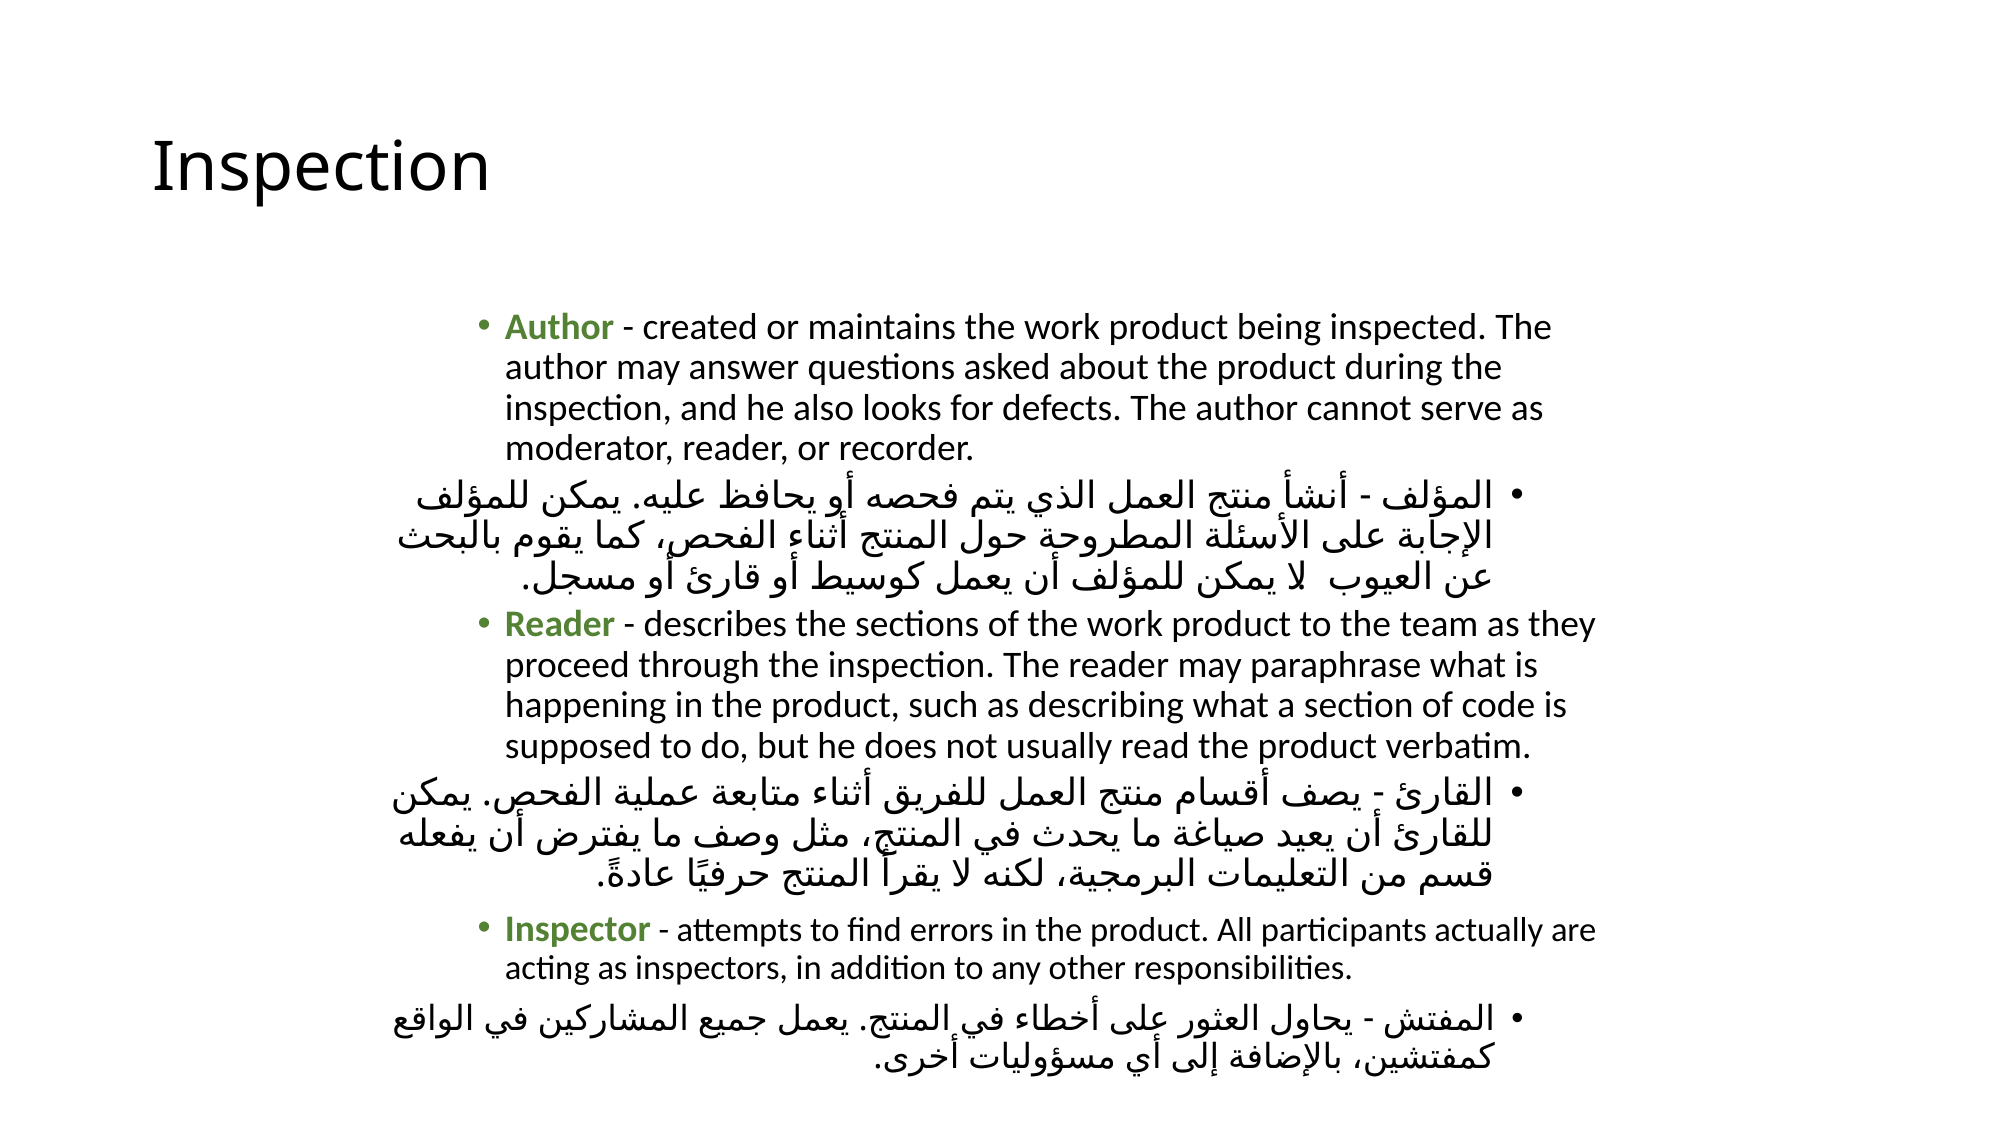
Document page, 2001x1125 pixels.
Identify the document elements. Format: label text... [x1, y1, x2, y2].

title Inspection [137, 59, 1863, 278]
list Author - created or maintains the work product being inspected. The author may answer questions asked about the product during the inspection, and he also looks for defects. The author cannot serve as moderator, reader, or recorder. المؤلف - أنشأ منتج العمل الذي يتم فحصه أو يحافظ عليه. يمكن للمؤلف الإجابة على الأسئلة المطروحة حول المنتج أثناء الفحص، كما يقوم بالبحث عن العيوب. لا يمكن للمؤلف أن يعمل كوسيط أو قارئ أو مسجل. Reader - describes the sections of the work product to the team as they proceed through the inspection. The reader may paraphrase what is happening in the product, such as describing what a section of code is supposed to do, but he does not usually read the product verbatim. القارئ - يصف أقسام منتج العمل للفريق أثناء متابعة عملية الفحص. يمكن للقارئ أن يعيد صياغة ما يحدث في المنتج، مثل وصف ما يفترض أن يفعله قسم من التعليمات البرمجية، لكنه لا يقرأ المنتج حرفيًا عادةً. Inspector - attempts to find errors in the product. All participants actually are acting as inspectors, in addition to any other responsibilities. المفتش - يحاول العثور على أخطاء في المنتج. يعمل جميع المشاركين في الواقع كمفتشين، بالإضافة إلى أي مسؤوليات أخرى. [353, 299, 1647, 1094]
